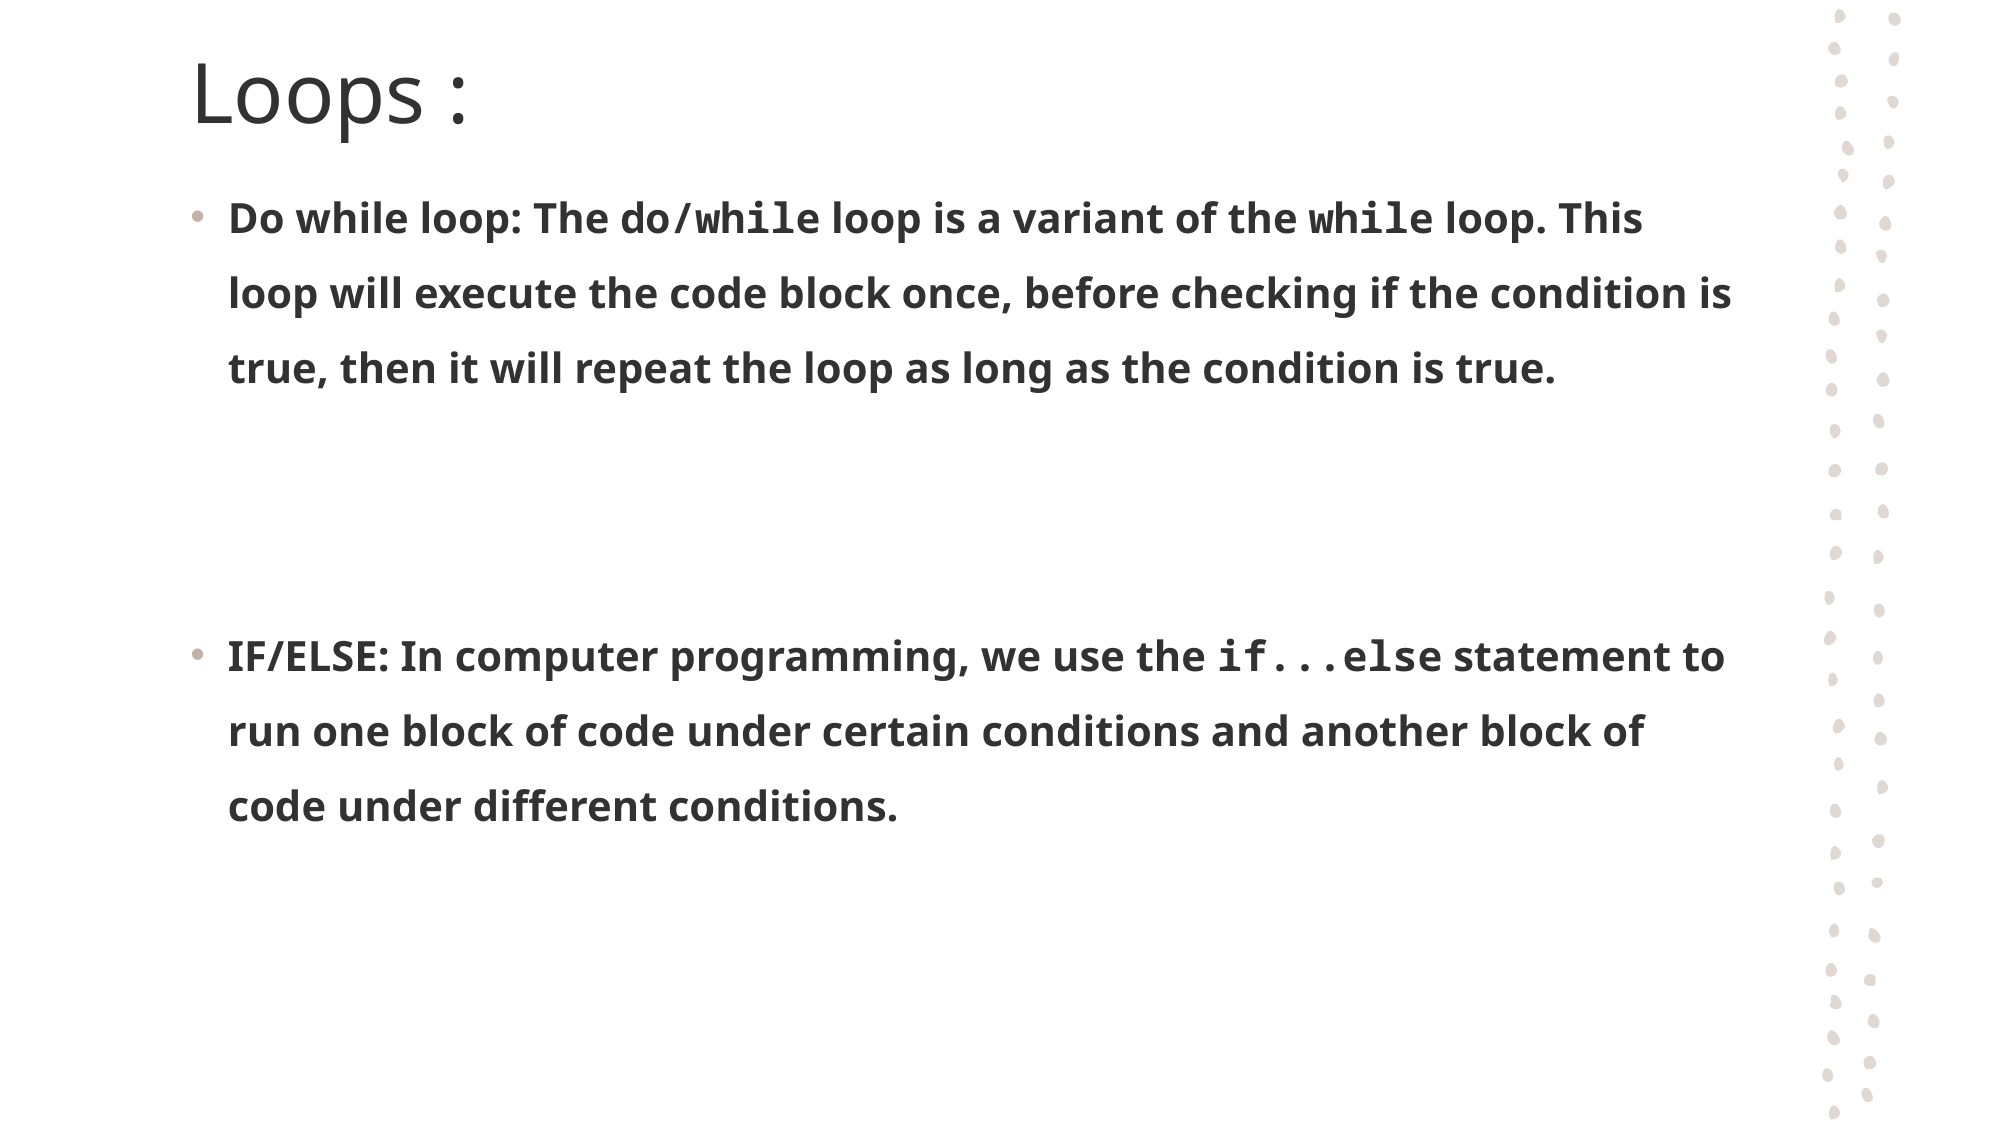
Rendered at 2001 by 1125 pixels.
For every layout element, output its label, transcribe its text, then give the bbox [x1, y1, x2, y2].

title Loops : [175, 30, 1756, 149]
list Do while loop: The do/while loop is a variant of the while loop. This loop will execute the code block once, before checking if the condition is true, then it will repeat the loop as long as the condition is true. IF/ELSE: In computer programming, we use the if...else statement to run one block of code under certain conditions and another block of code under different conditions. [175, 158, 1756, 1022]
